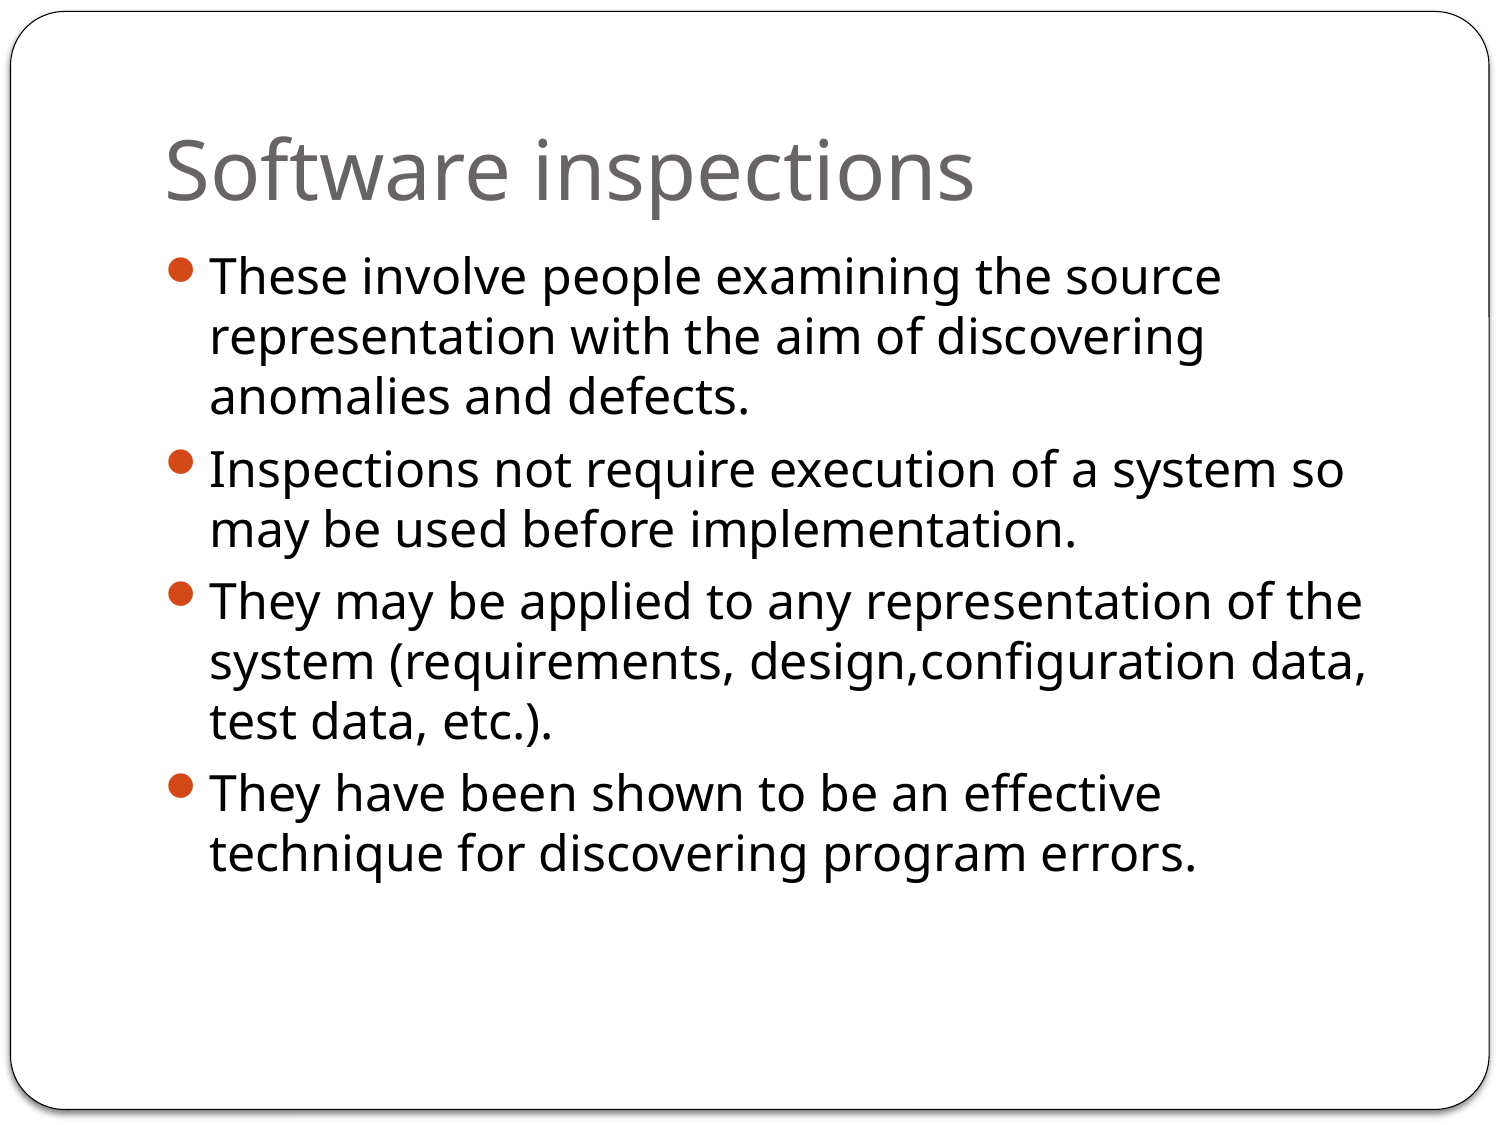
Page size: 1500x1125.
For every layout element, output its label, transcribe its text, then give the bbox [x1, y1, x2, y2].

title Software inspections [150, 45, 1425, 233]
list These involve people examining the source representation with the aim of discovering anomalies and defects. Inspections not require execution of a system so may be used before implementation. They may be applied to any representation of the system (requirements, design,configuration data, test data, etc.). They have been shown to be an effective technique for discovering program errors. [150, 237, 1425, 988]
